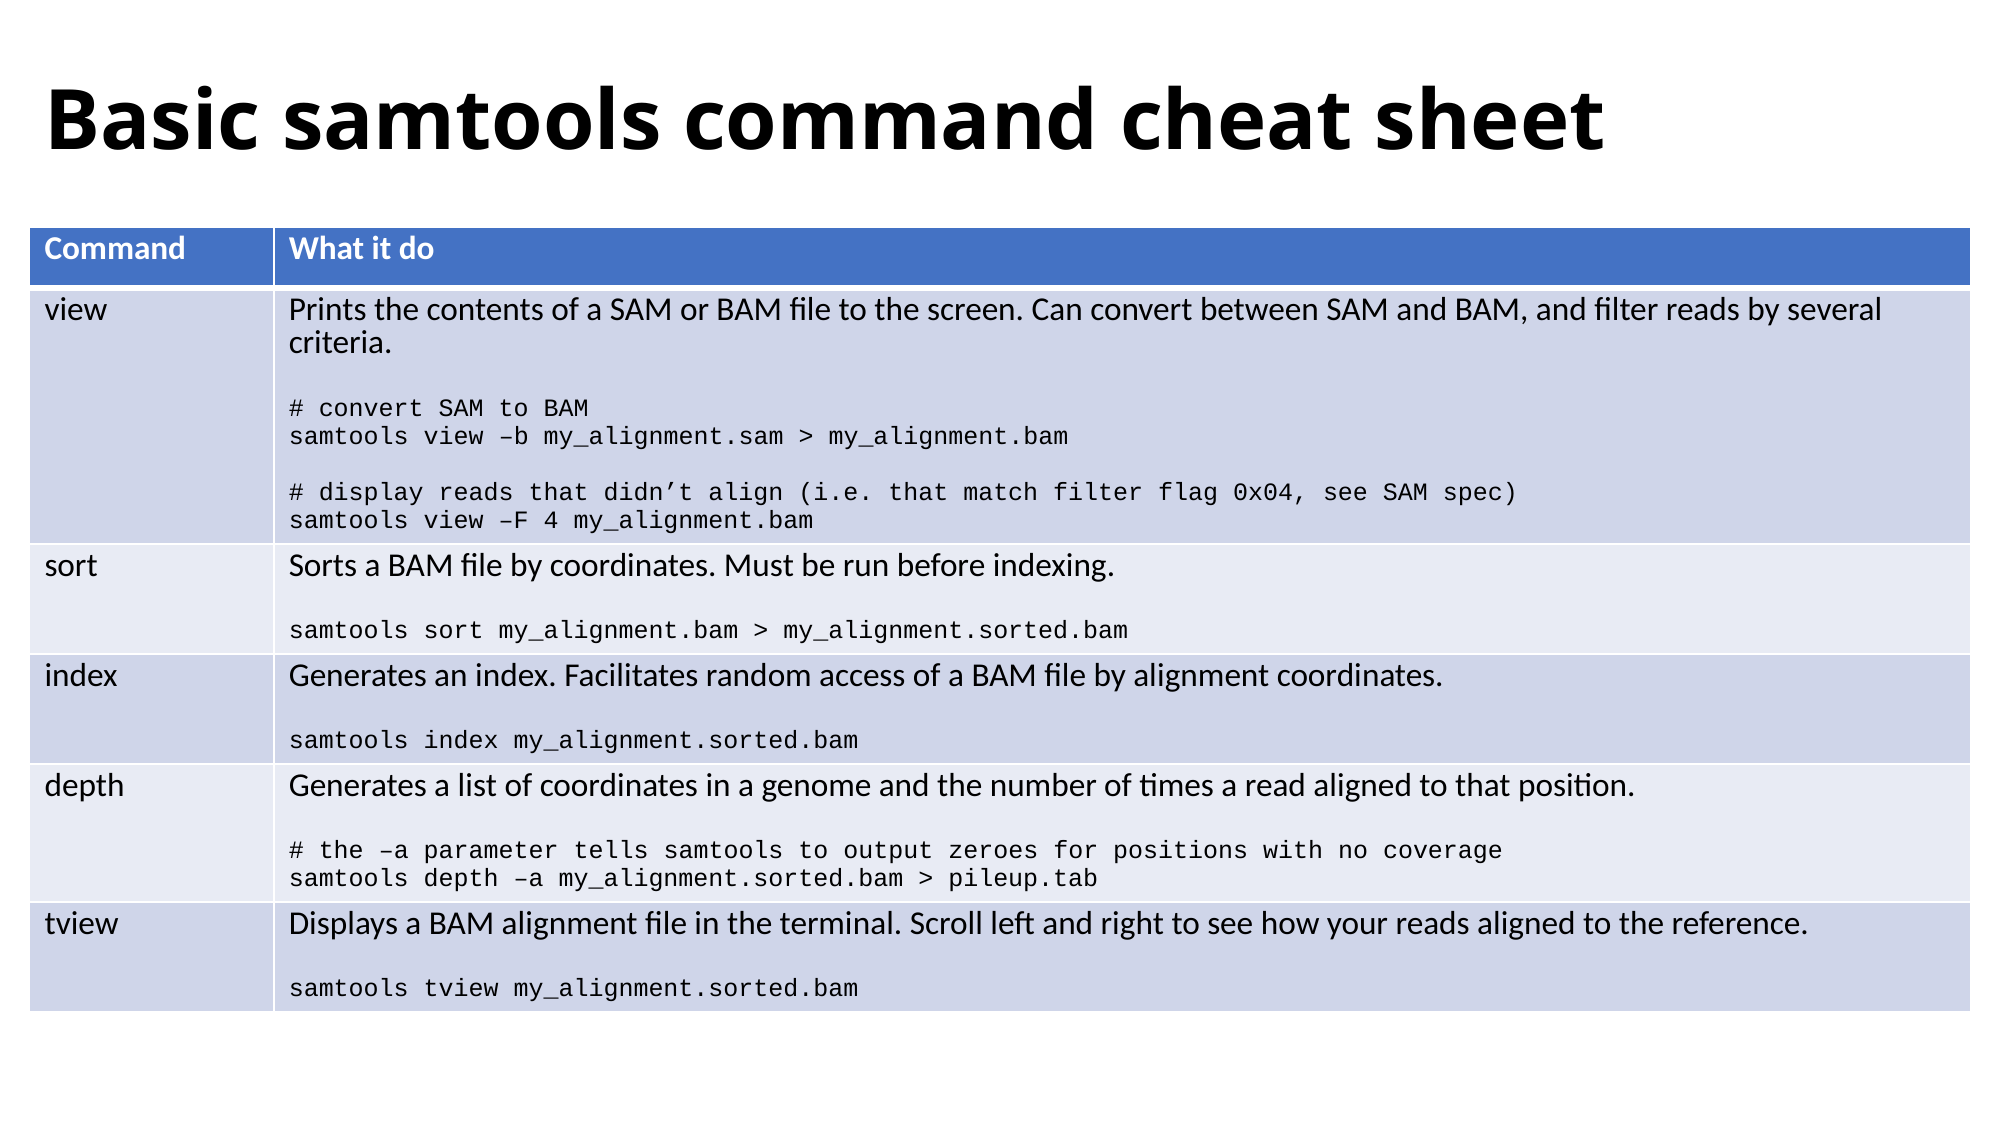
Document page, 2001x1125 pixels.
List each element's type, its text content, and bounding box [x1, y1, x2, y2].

table_cell Generates an index. Facilitates random access of a BAM file by alignment coordinates. samtools index my_alignment.sorted.bam [275, 655, 1970, 763]
table_cell Prints the contents of a SAM or BAM file to the screen. Can convert between SAM and BAM, and filter reads by several criteria. # convert SAM to BAM samtools view –b my_alignment.sam > my_alignment.bam # display reads that didn’t align (i.e. that match filter flag 0x04, see SAM spec) samtools view –F 4 my_alignment.bam [275, 291, 1970, 543]
table_header What it do [275, 228, 1970, 285]
table_cell Sorts a BAM file by coordinates. Must be run before indexing. samtools sort my_alignment.bam > my_alignment.sorted.bam [275, 545, 1970, 653]
table_cell Displays a BAM alignment file in the terminal. Scroll left and right to see how your reads aligned to the reference. samtools tview my_alignment.sorted.bam [275, 903, 1970, 1011]
table_cell index [30, 655, 273, 763]
table_cell Generates a list of coordinates in a genome and the number of times a read aligned to that position. # the –a parameter tells samtools to output zeroes for positions with no coverage samtools depth –a my_alignment.sorted.bam > pileup.tab [275, 765, 1970, 901]
table_cell view [30, 291, 273, 543]
table_cell sort [30, 545, 273, 653]
table_cell tview [30, 903, 273, 1011]
title Basic samtools command cheat sheet [29, 9, 1755, 228]
table_header Command [30, 228, 273, 285]
table_cell depth [30, 765, 273, 901]
